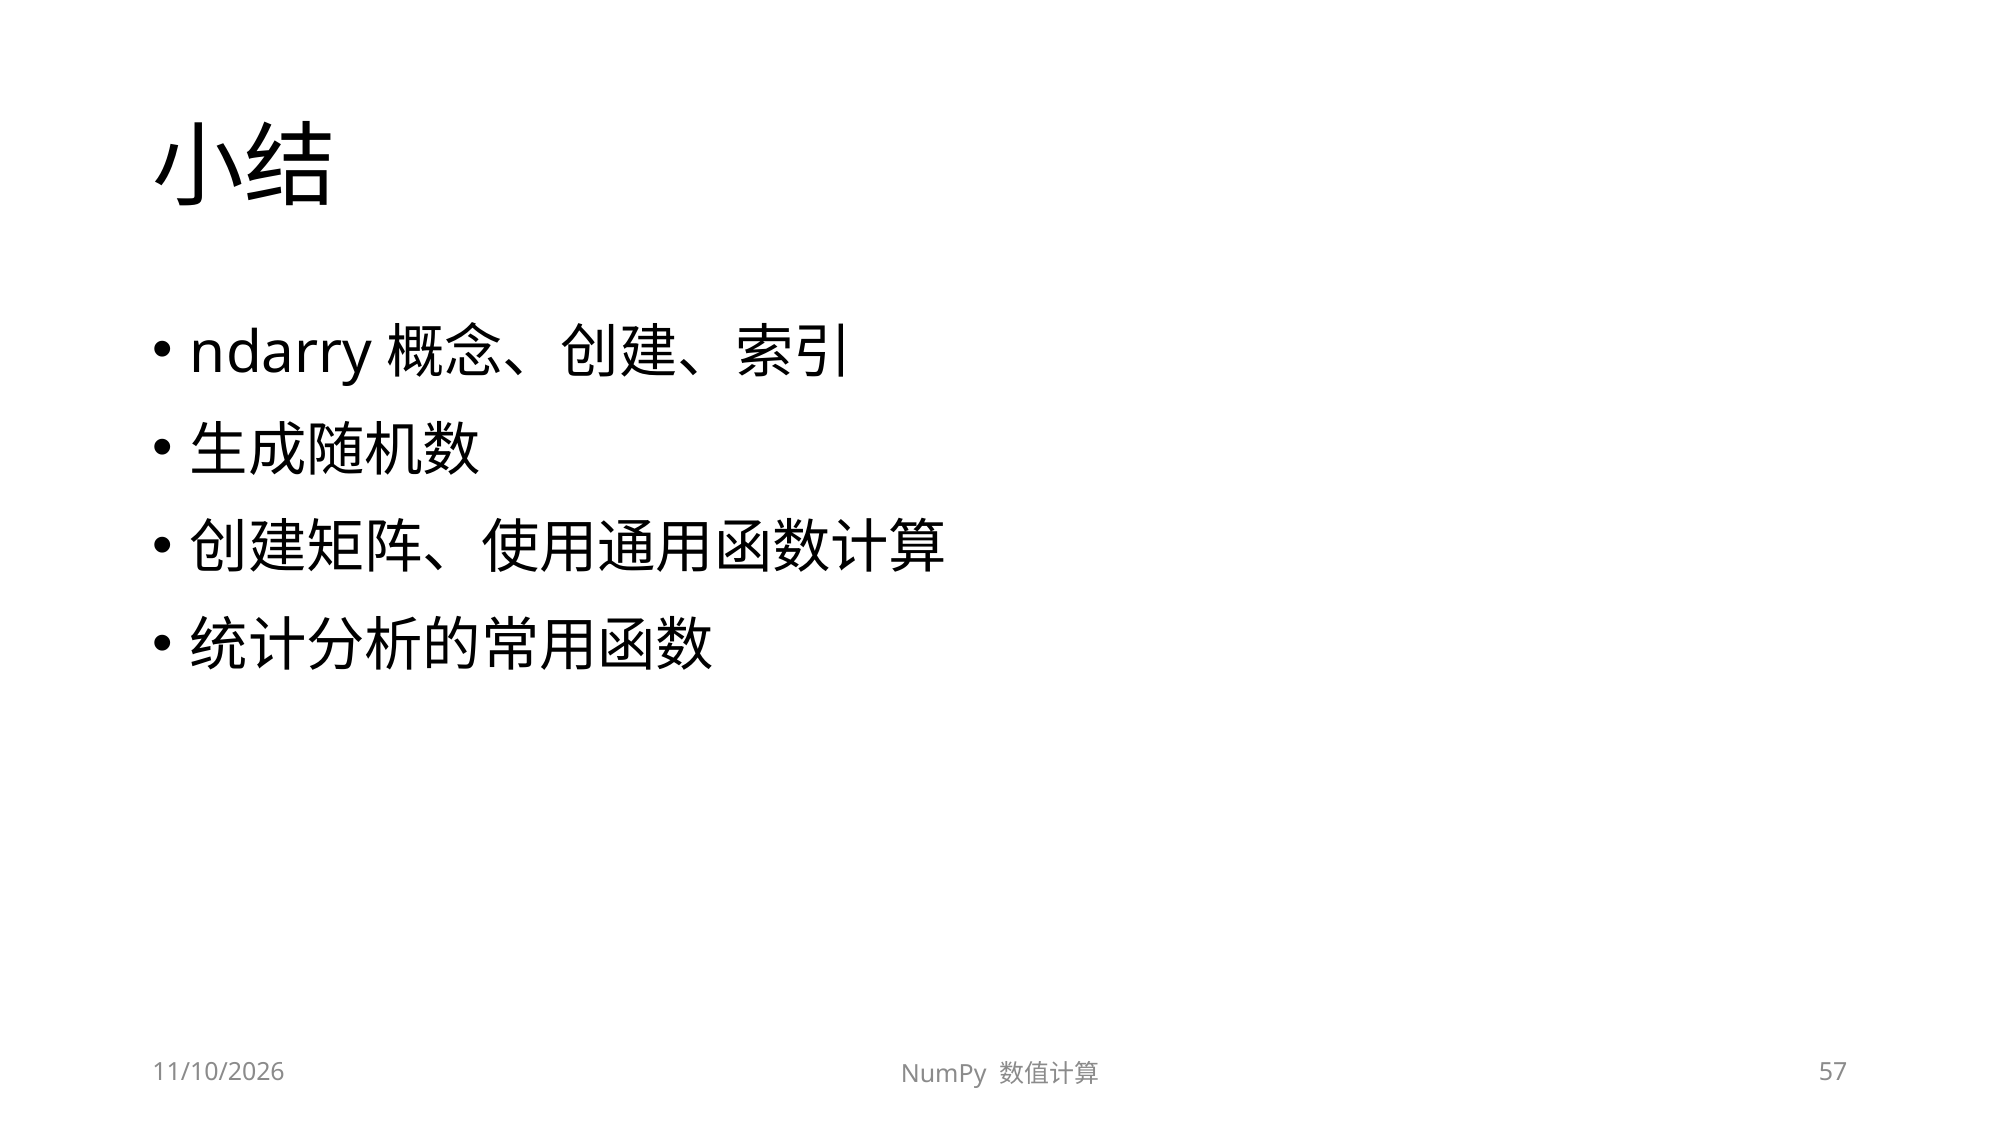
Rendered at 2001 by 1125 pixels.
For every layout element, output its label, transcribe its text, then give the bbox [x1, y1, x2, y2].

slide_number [137, 1042, 588, 1103]
title 小结 [137, 59, 1863, 278]
slide_number 57 [1412, 1042, 1863, 1103]
footer NumPy 数值计算 [662, 1042, 1338, 1103]
list ndarry概念、创建、索引 生成随机数 创建矩阵、使用通用函数计算 统计分析的常用函数 [137, 299, 1863, 1014]
